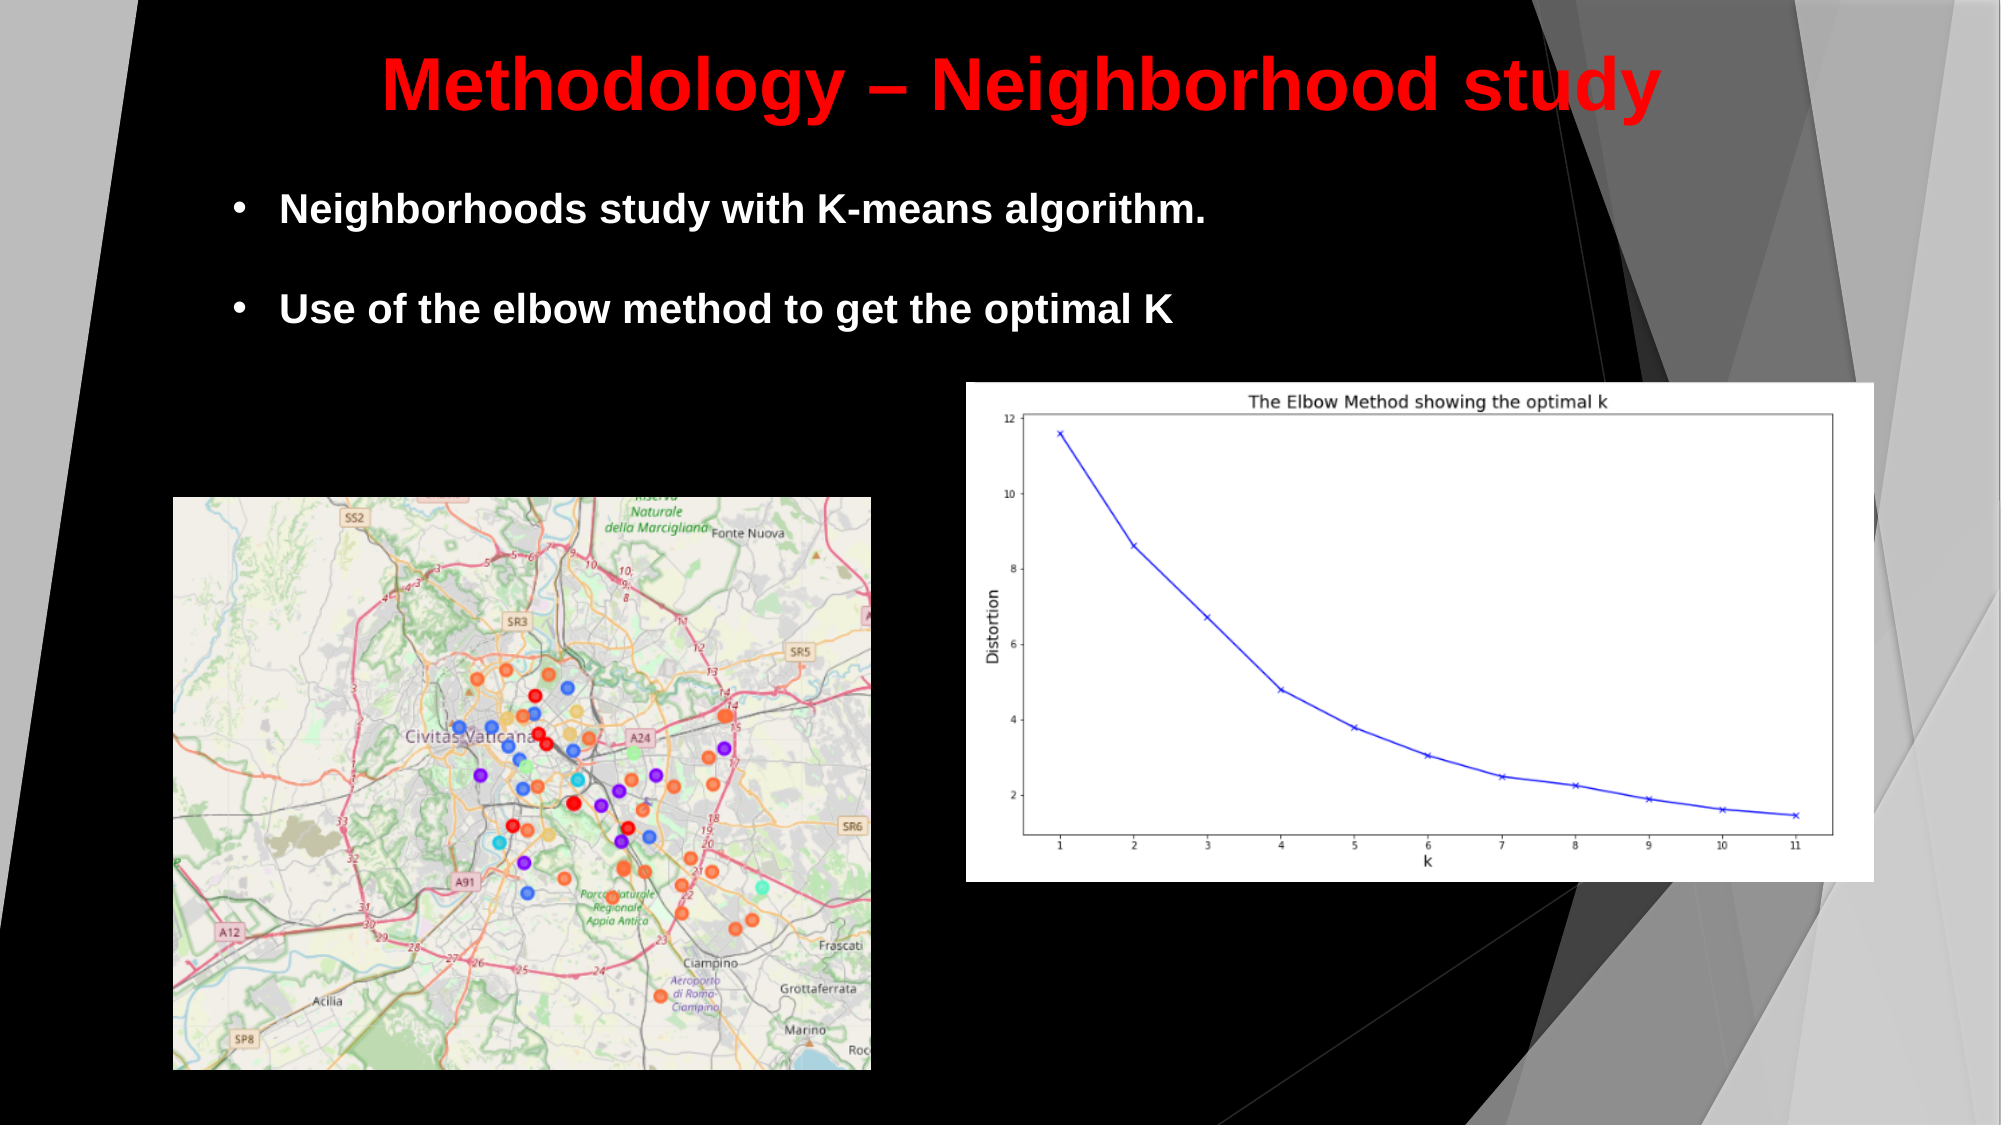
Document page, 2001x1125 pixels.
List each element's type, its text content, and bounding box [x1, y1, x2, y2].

text_box Neighborhoods study with K-means algorithm. Use of the elbow method to get the optimal K [217, 174, 1458, 340]
text_box Methodology – Neighborhood study [366, 28, 1835, 133]
picture [965, 381, 1874, 882]
picture [172, 497, 872, 1070]
